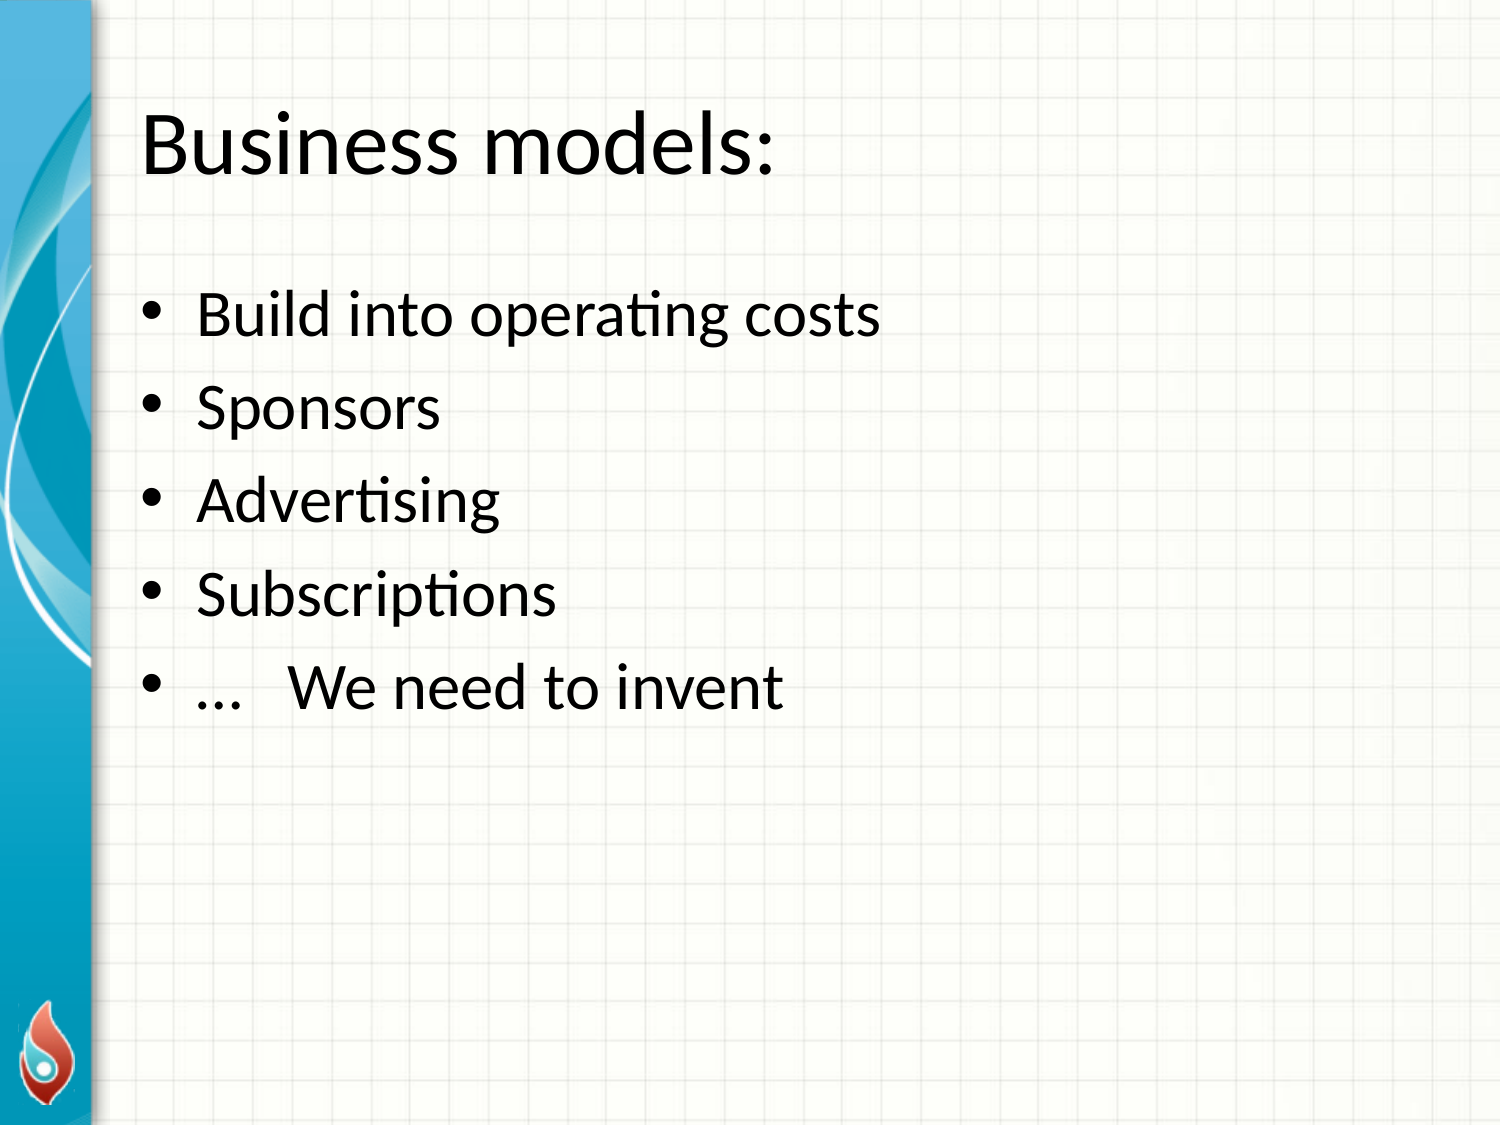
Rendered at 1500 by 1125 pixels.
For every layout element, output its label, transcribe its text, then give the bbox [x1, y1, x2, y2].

list Build into operating costs Sponsors Advertising Subscriptions … We need to invent [125, 261, 1450, 967]
title Business models: [125, 44, 1450, 232]
picture [0, 0, 1500, 1125]
